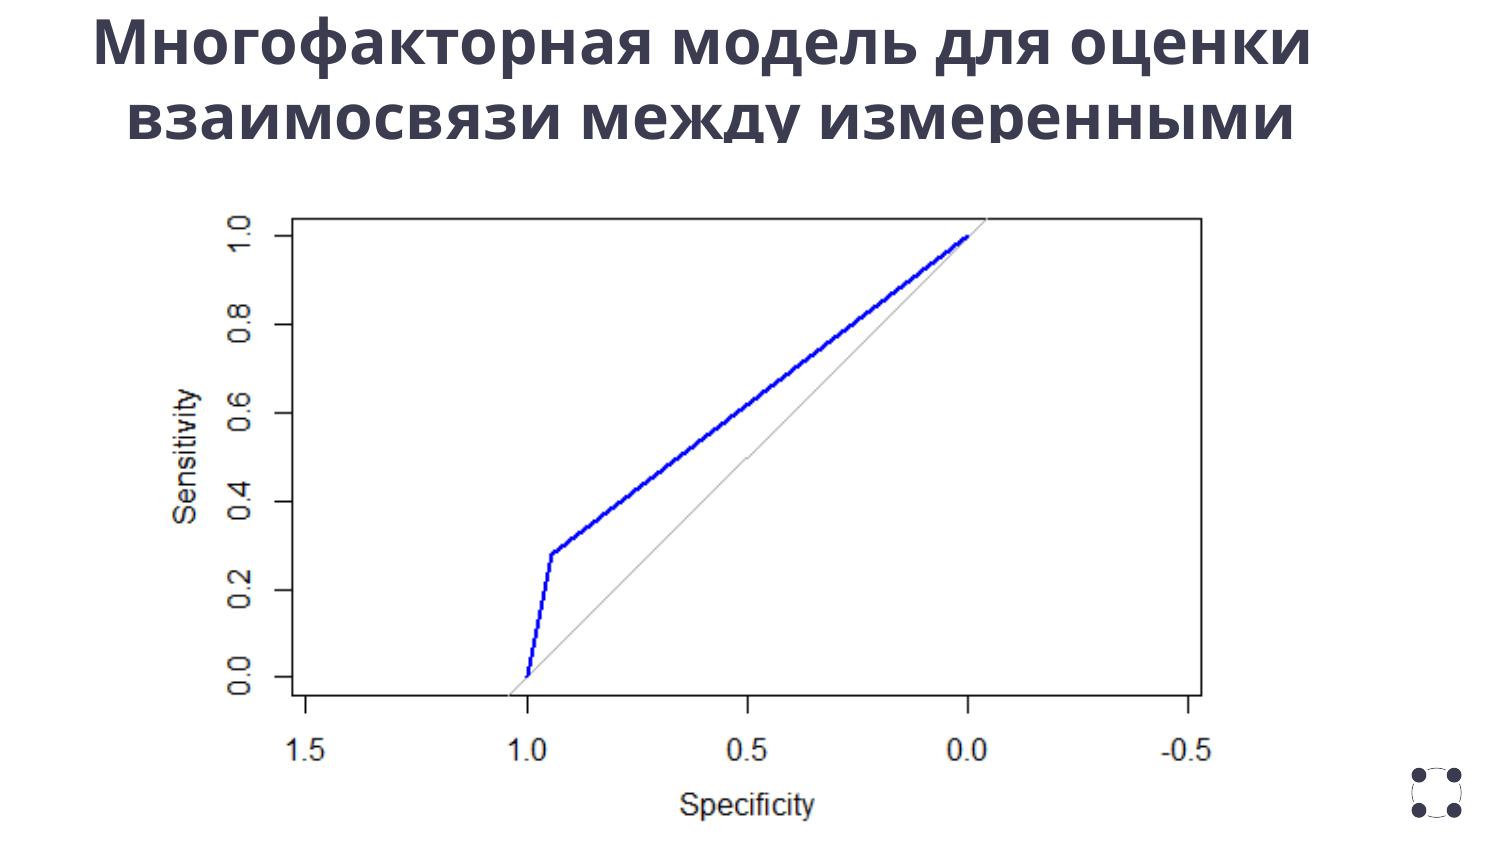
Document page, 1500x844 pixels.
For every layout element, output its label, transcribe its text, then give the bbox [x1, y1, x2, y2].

text_box Многофакторная модель для оценки взаимосвязи между измеренными признаками и ВЖК [78, 65, 1345, 163]
picture [1403, 759, 1470, 826]
picture [145, 143, 1278, 844]
